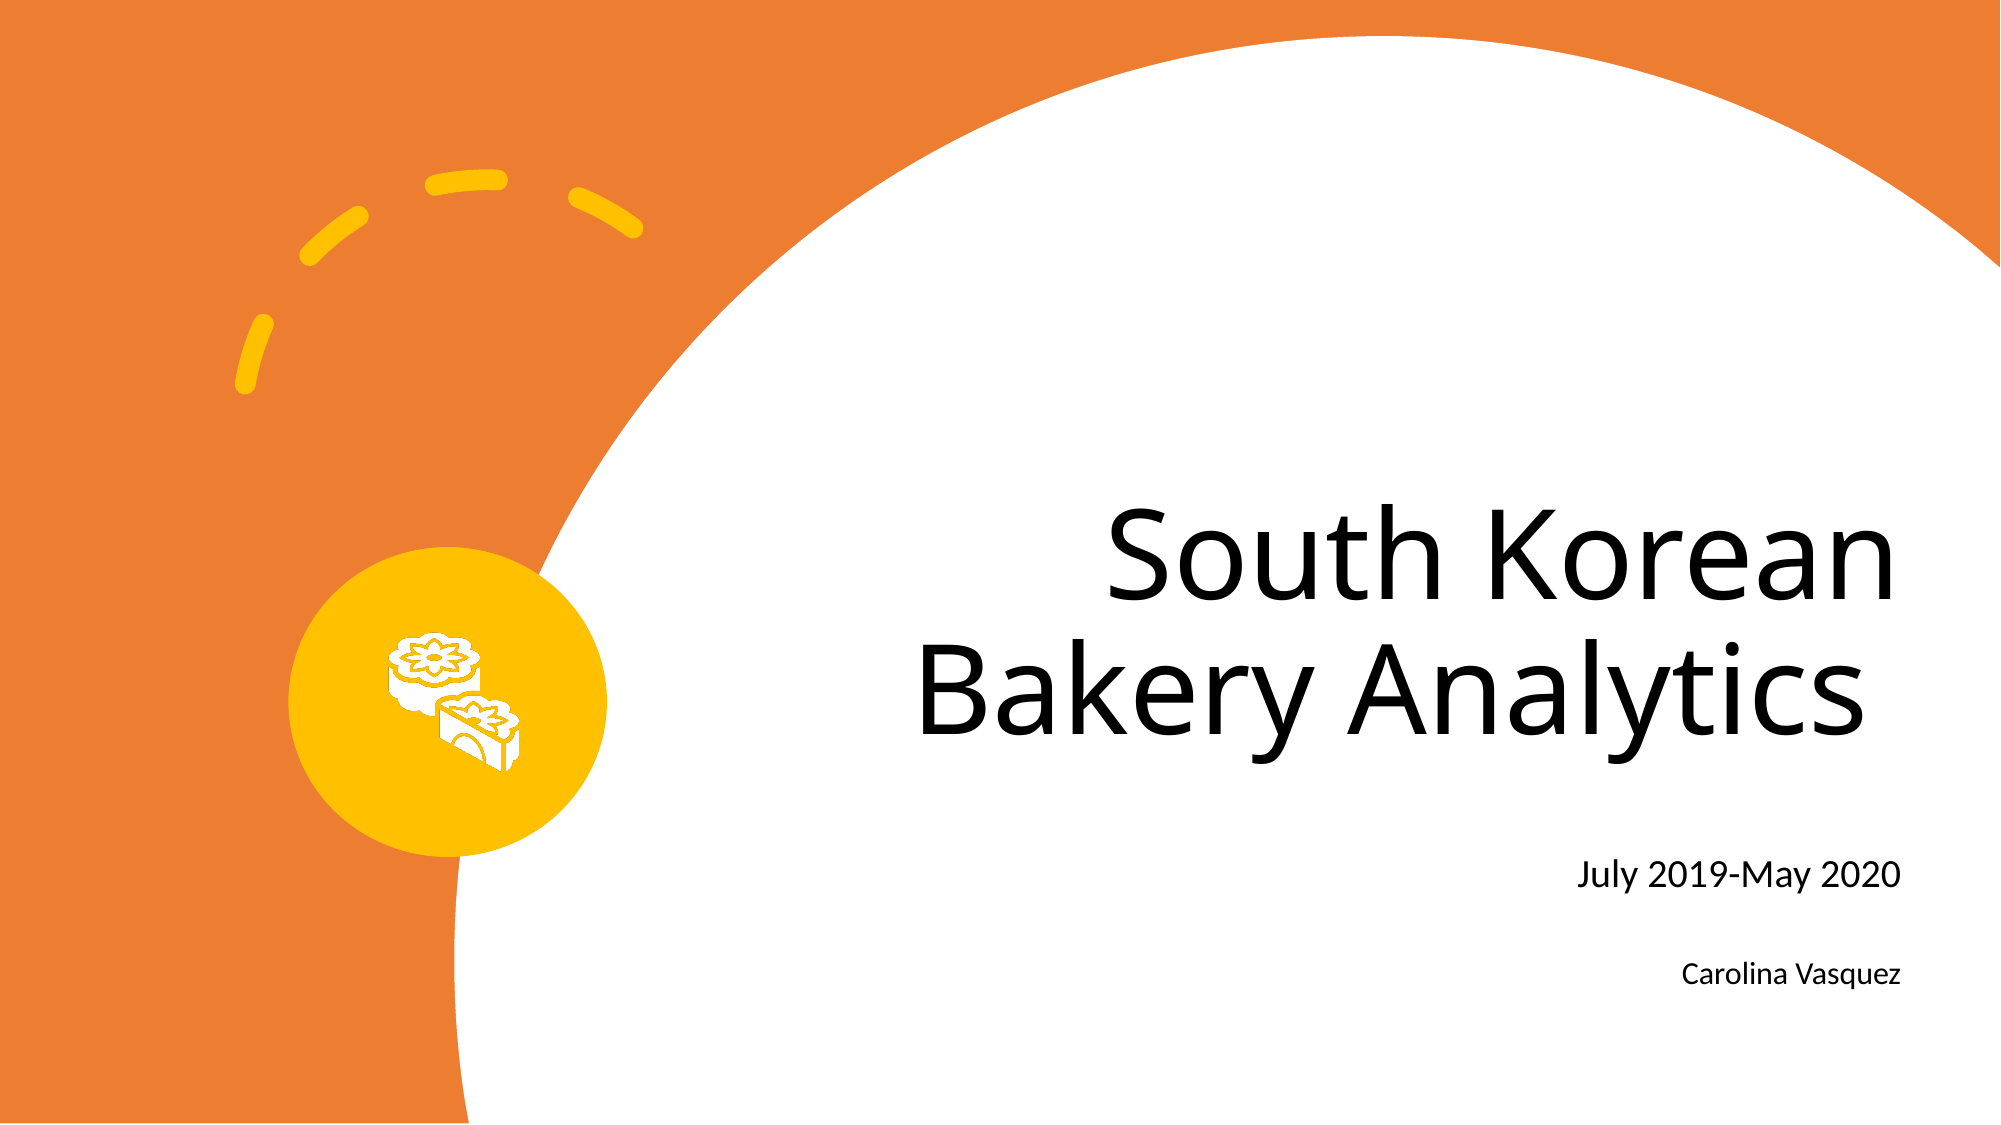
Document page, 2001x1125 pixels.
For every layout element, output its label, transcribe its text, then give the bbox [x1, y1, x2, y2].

text_box [453, 35, 2000, 1125]
title South Korean Bakery Analytics [662, 318, 1917, 770]
text_box [244, 179, 653, 425]
picture [379, 626, 530, 777]
text_box [287, 545, 609, 859]
text_box [0, 0, 2000, 1124]
subtitle July 2019-May 2020 Carolina Vasquez [662, 784, 1917, 1003]
